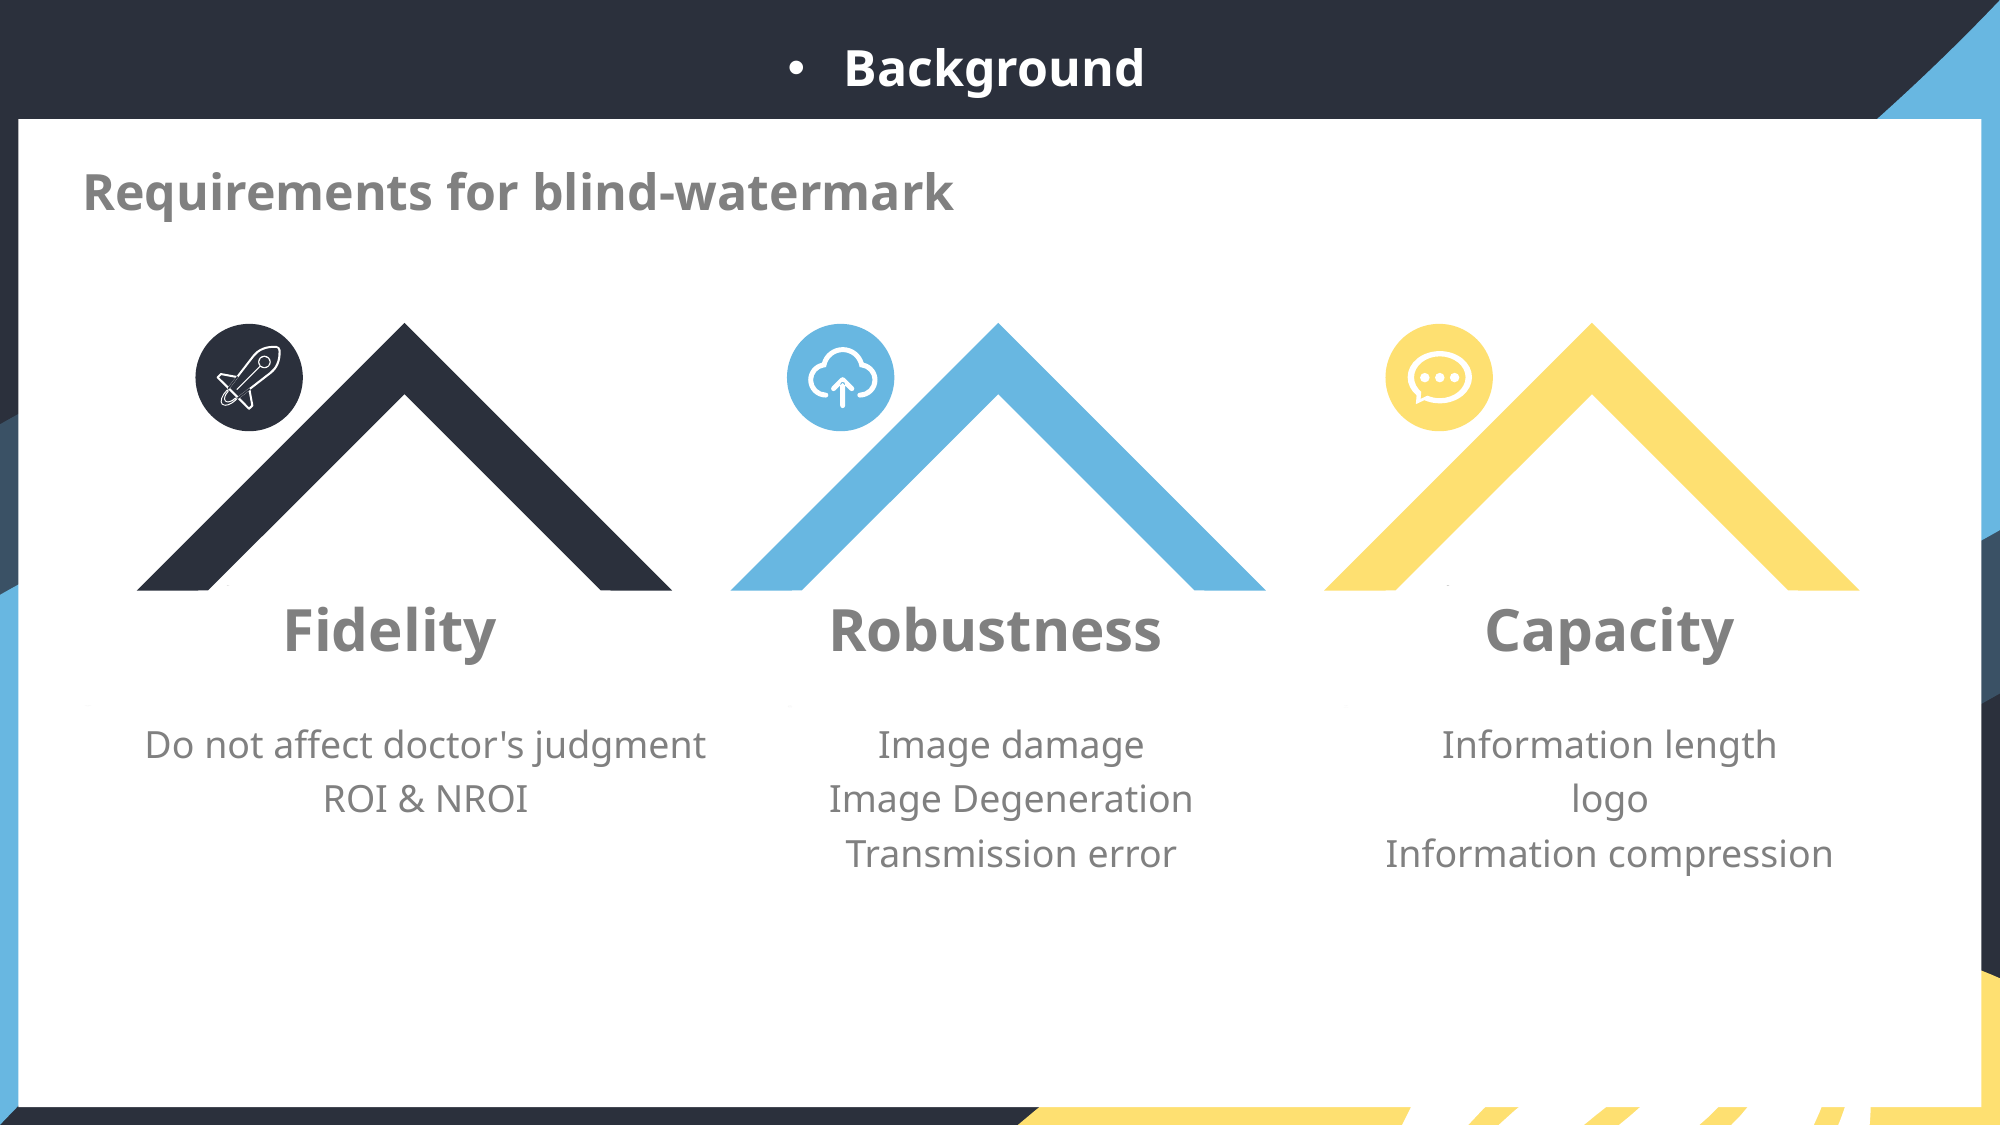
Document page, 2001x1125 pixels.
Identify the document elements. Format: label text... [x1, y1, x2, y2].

text_box [1384, 322, 1494, 433]
text_box [1407, 351, 1473, 405]
text_box [216, 345, 281, 410]
text_box [134, 321, 675, 592]
text_box Robustness [800, 585, 1191, 705]
text_box [1321, 321, 1863, 592]
text_box Image damage Image Degeneration Transmission error [787, 705, 1236, 882]
text_box [194, 322, 304, 433]
text_box Background [787, 29, 1258, 105]
text_box Capacity [1446, 585, 1774, 705]
text_box Do not affect doctor's judgment ROI & NROI [84, 705, 768, 828]
text_box Fidelity [226, 585, 554, 705]
text_box [785, 322, 896, 433]
text_box [727, 321, 1269, 592]
text_box [808, 347, 878, 398]
text_box Information length logo Information compression [1343, 705, 1878, 882]
text_box [831, 377, 855, 409]
text_box Requirements for blind-watermark [67, 141, 1041, 229]
